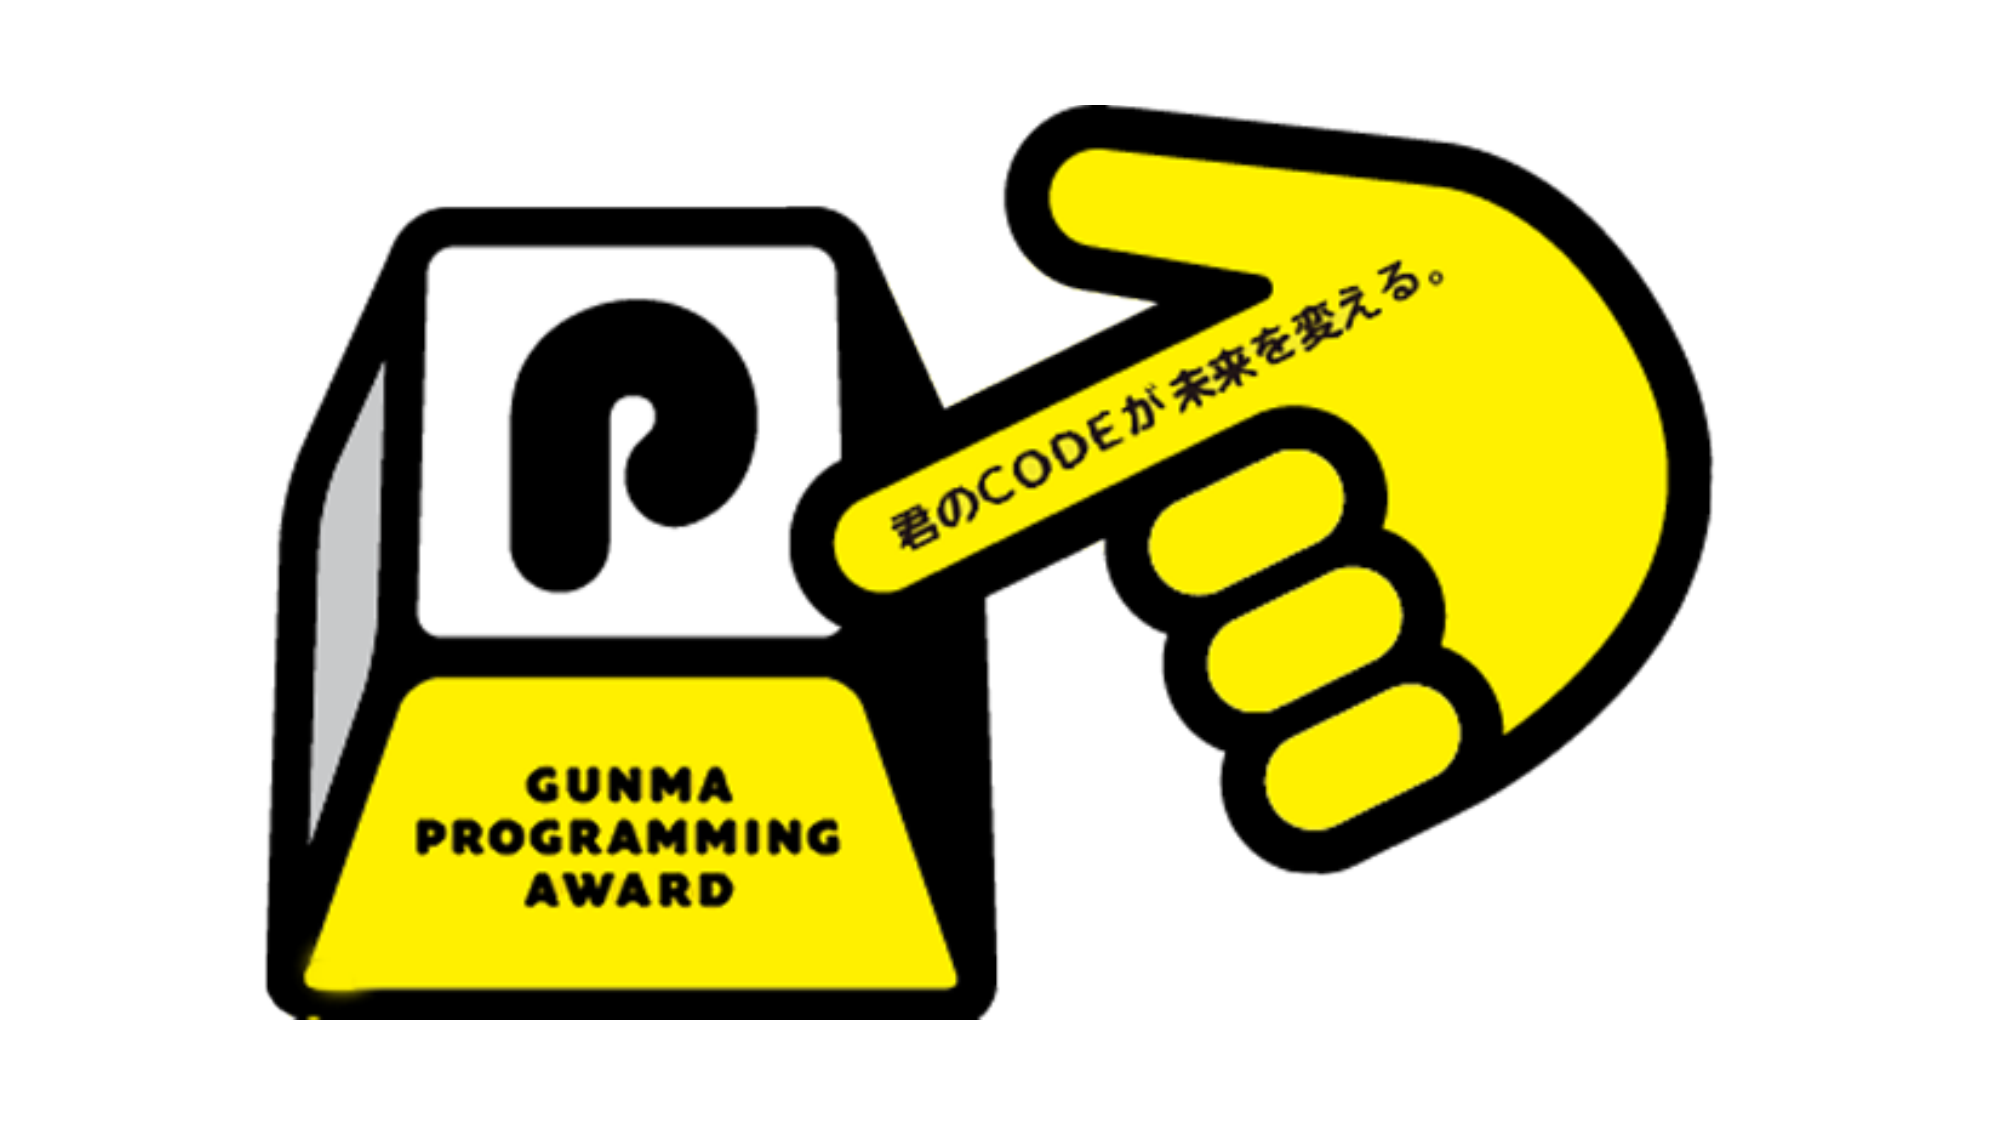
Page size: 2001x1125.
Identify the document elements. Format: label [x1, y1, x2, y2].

picture [212, 105, 1788, 1020]
